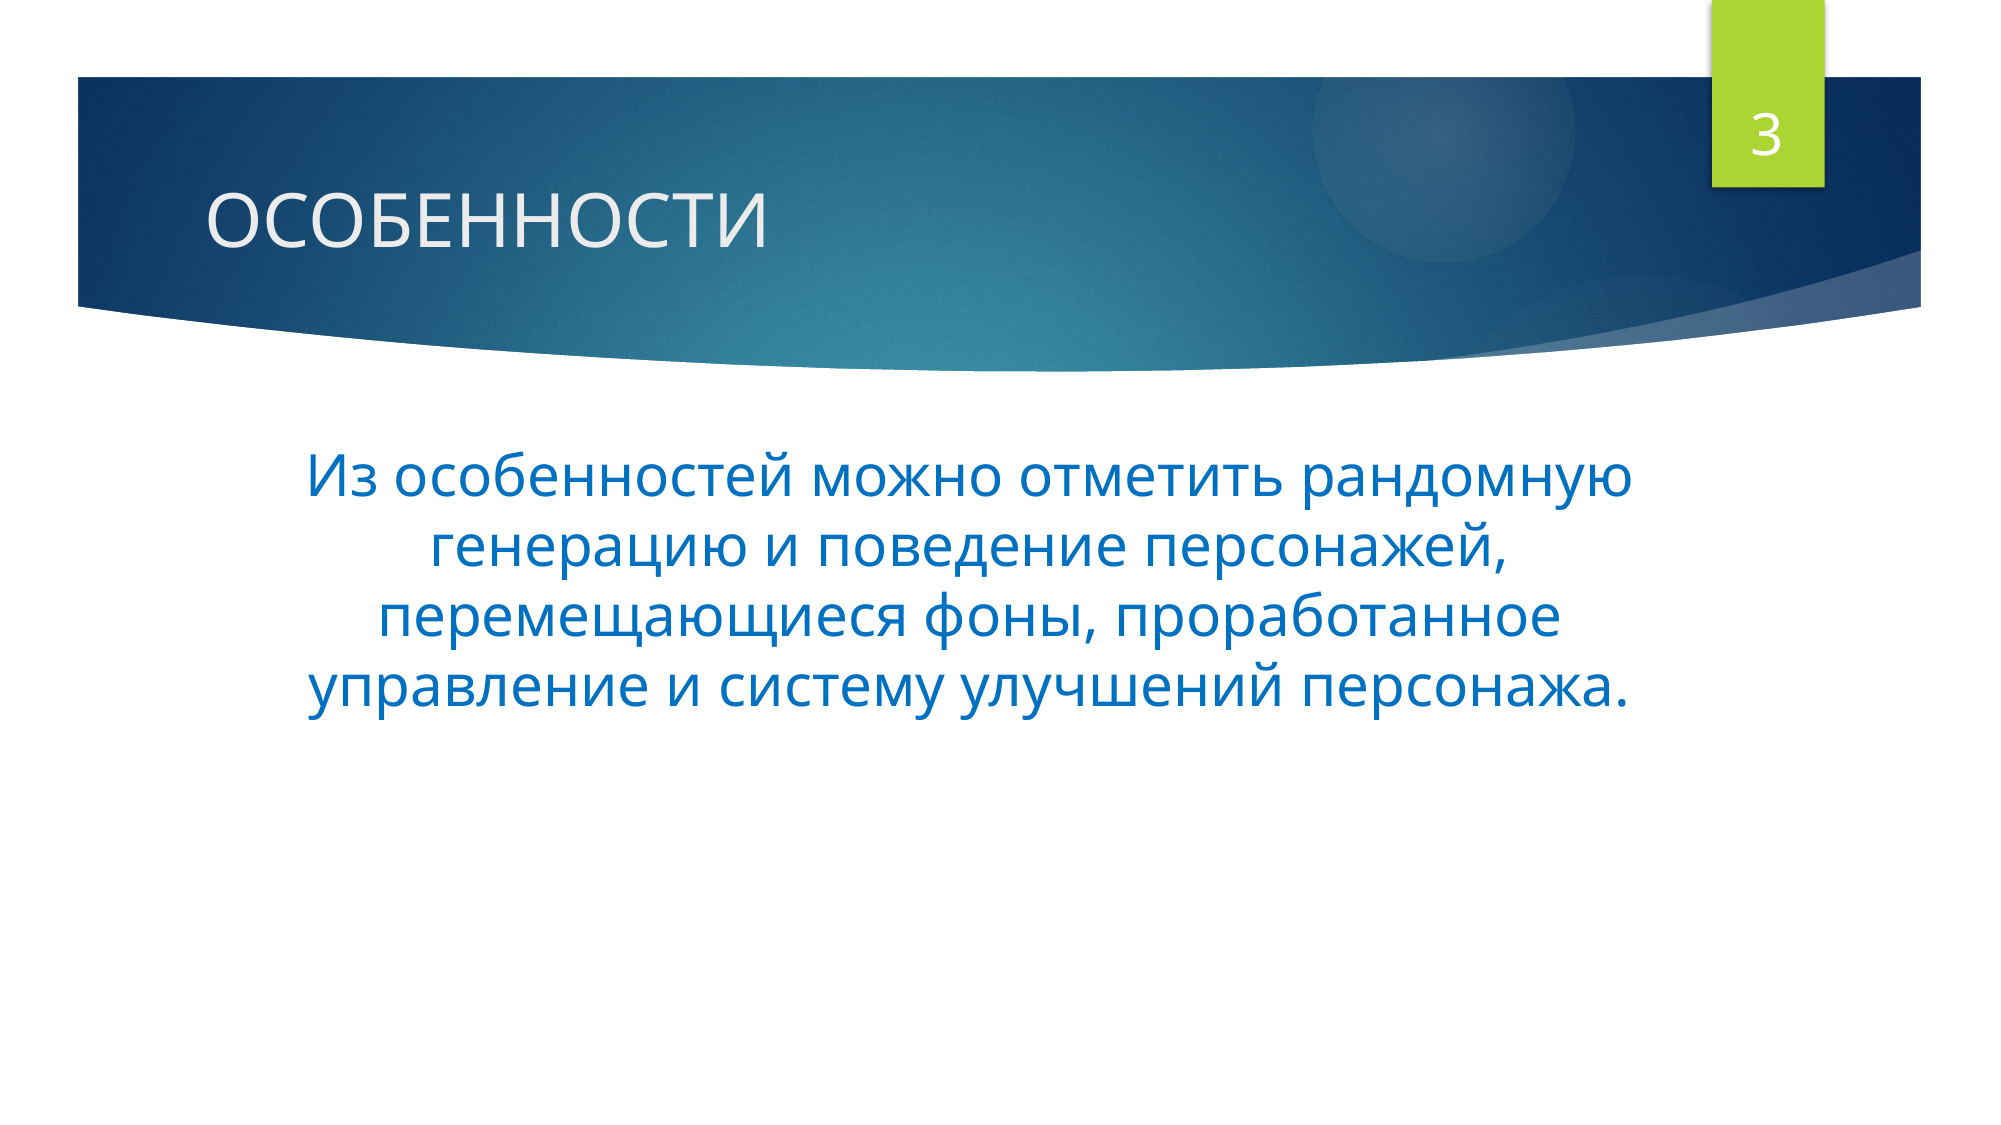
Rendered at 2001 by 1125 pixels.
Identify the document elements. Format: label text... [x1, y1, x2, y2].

text_box Из особенностей можно отметить рандомную генерацию и поведение персонажей, перемещающиеся фоны, проработанное управление и систему улучшений персонажа. [223, 431, 1716, 1052]
slide_number 3 [1698, 48, 1836, 175]
title ОСОБЕННОСТИ [189, 159, 1627, 276]
